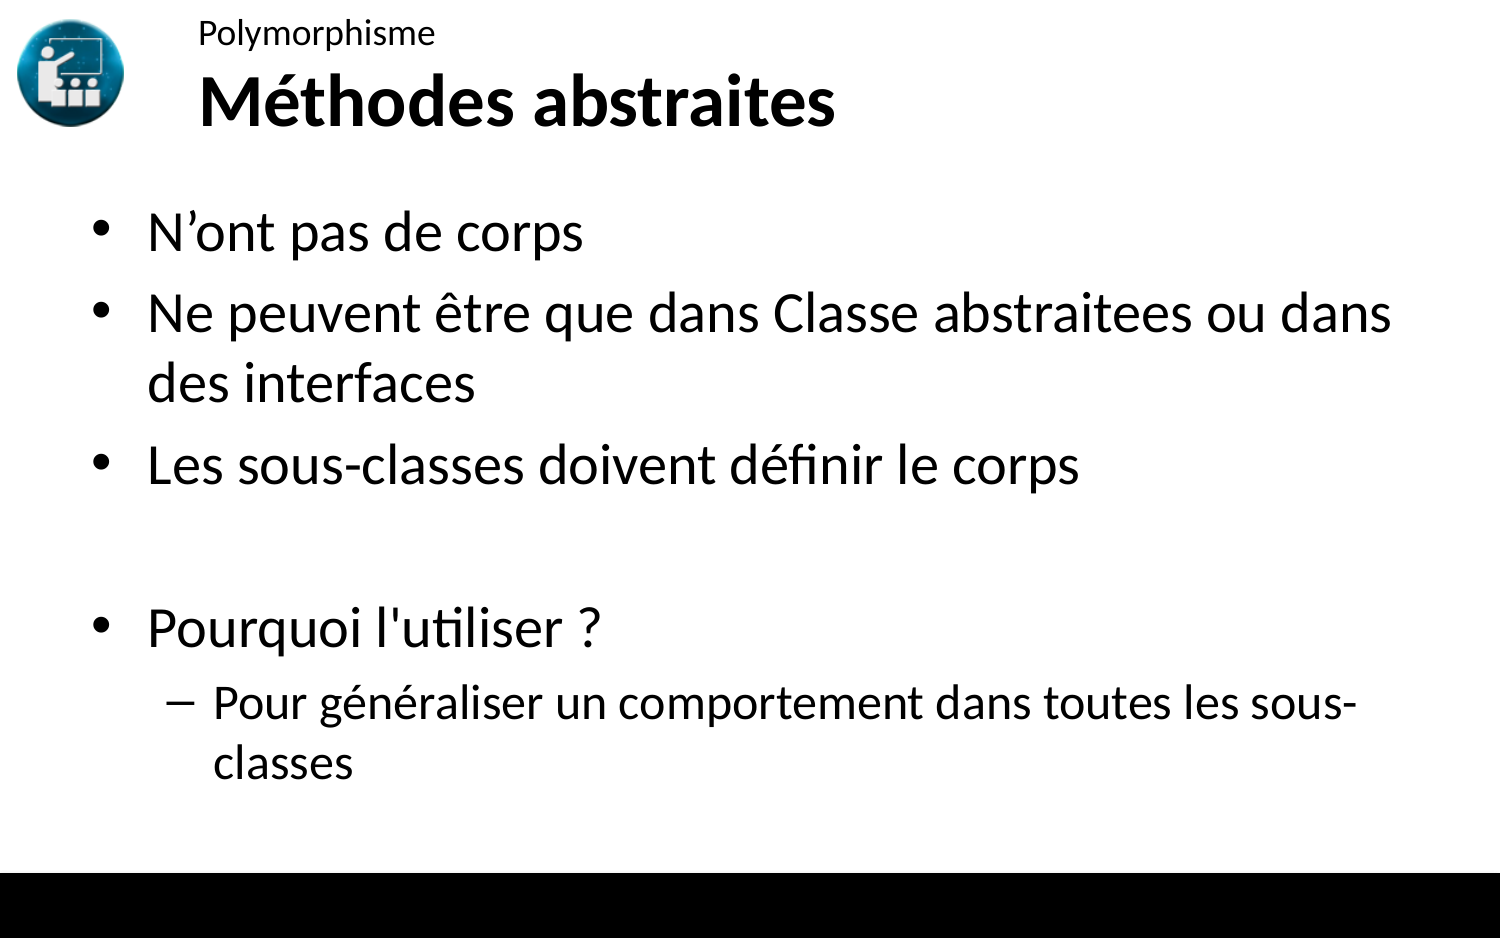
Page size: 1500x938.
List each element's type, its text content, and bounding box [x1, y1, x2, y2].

picture [39, 46, 101, 107]
list Polymorphisme [183, 0, 1459, 56]
title Méthodes abstraites [183, 56, 1459, 138]
list N’ont pas de corps Ne peuvent être que dans Classe abstraitees ou dans des interfaces Les sous-classes doivent définir le corps Pourquoi l'utiliser ? Pour généraliser un comportement dans toutes les sous-classes [76, 185, 1436, 880]
picture [49, 37, 102, 75]
text_box [419, 28, 450, 90]
picture [17, 19, 125, 127]
